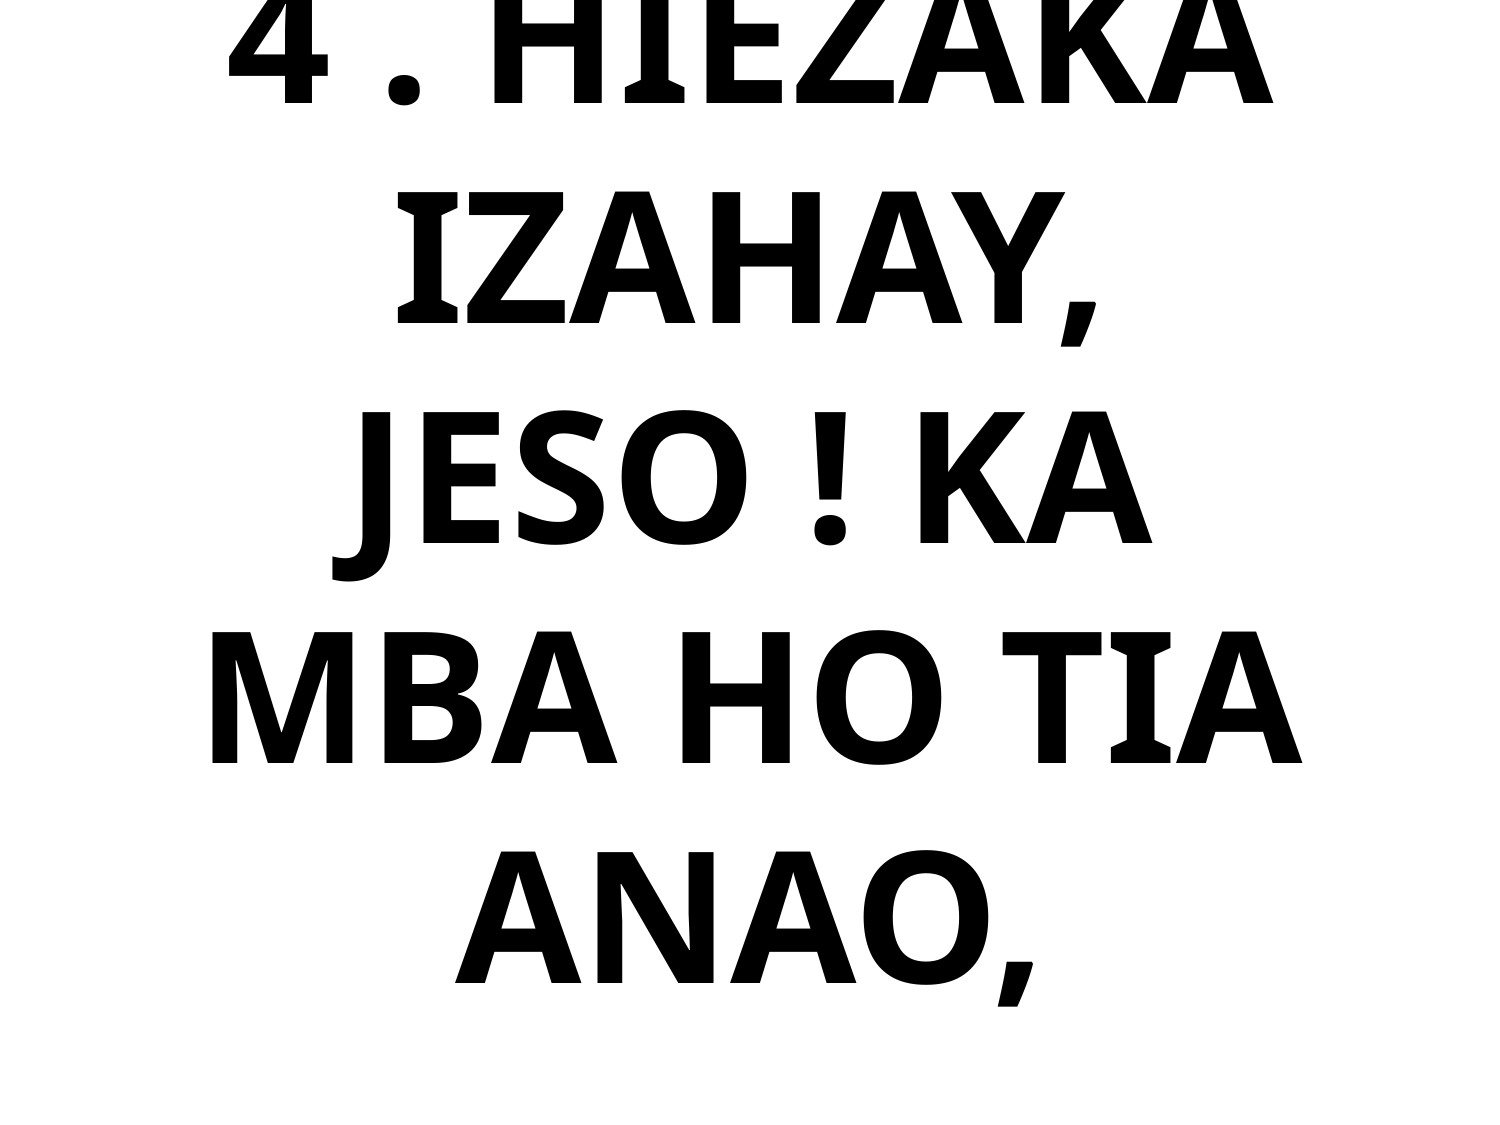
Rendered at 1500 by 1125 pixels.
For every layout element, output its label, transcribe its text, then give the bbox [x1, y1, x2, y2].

title 4 . HIEZAKA IZAHAY, JESO ! KA MBA HO TIA ANAO, [112, 349, 1388, 591]
